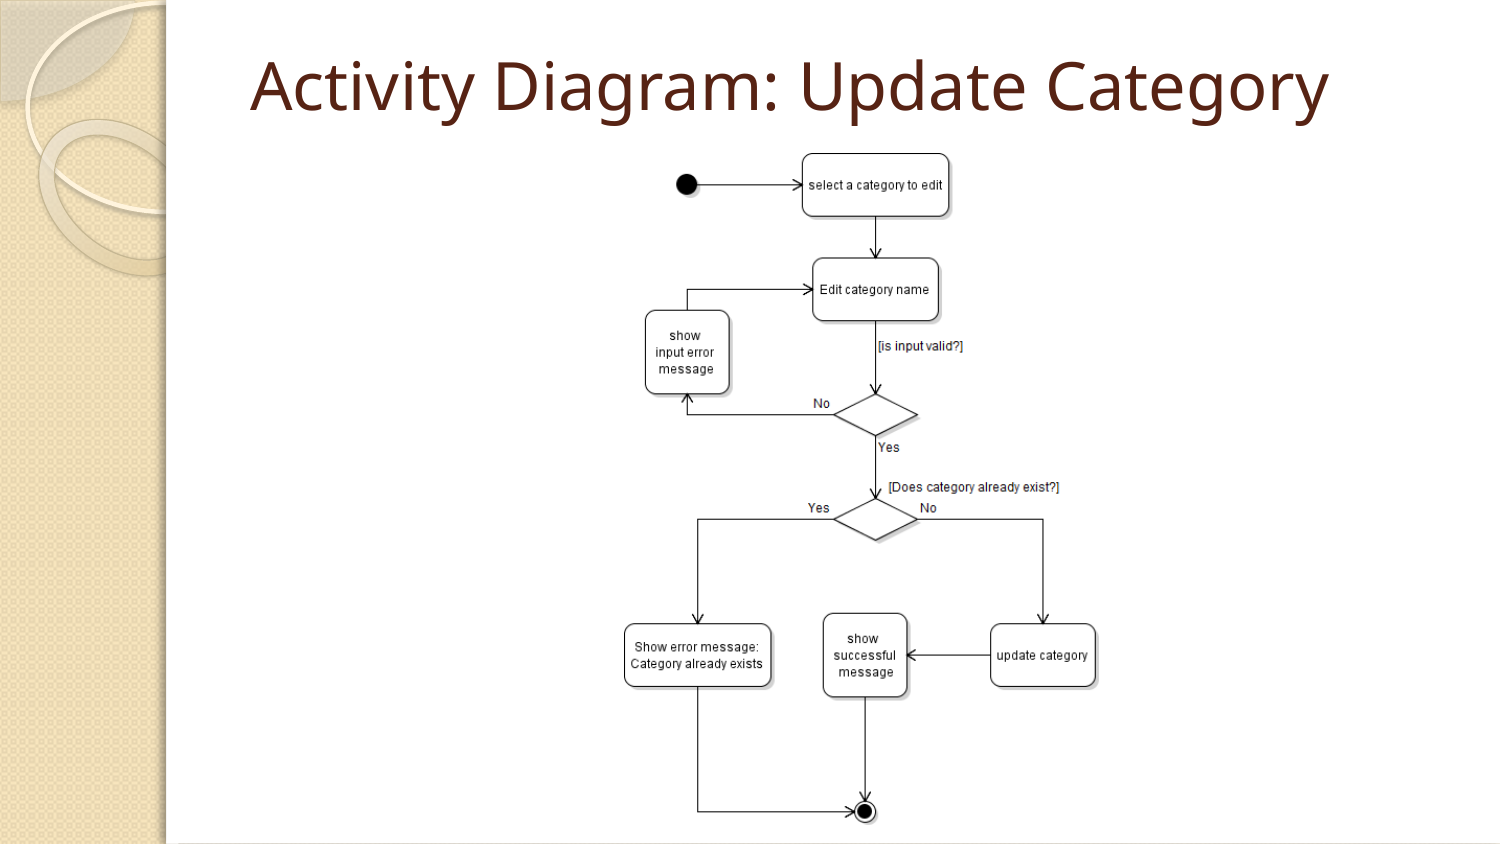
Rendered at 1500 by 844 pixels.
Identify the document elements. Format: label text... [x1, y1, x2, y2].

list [624, 153, 1101, 828]
title Activity Diagram: Update Category [235, 33, 1466, 135]
